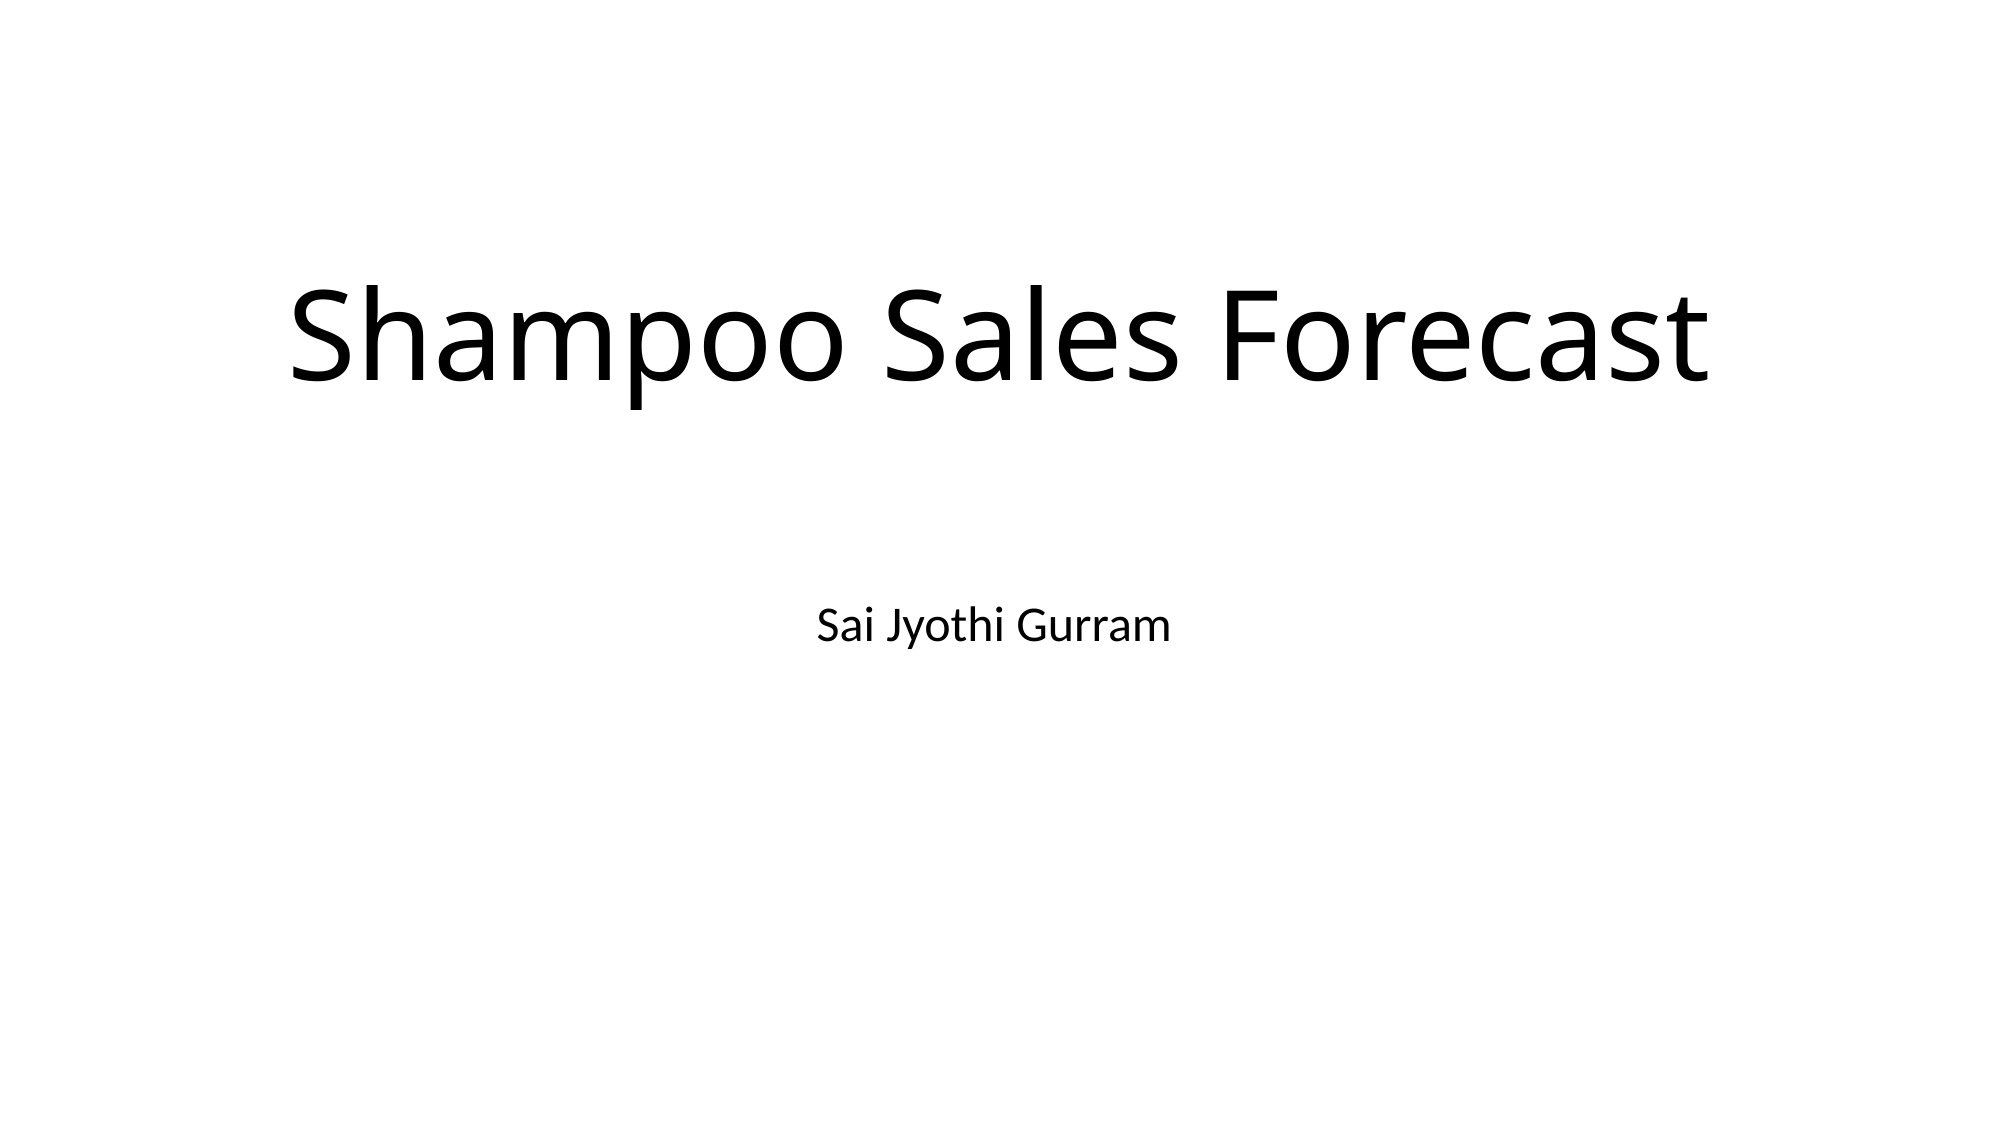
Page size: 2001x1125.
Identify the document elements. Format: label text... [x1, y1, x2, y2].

title Shampoo Sales Forecast [249, 184, 1750, 416]
subtitle Sai Jyothi Gurram [249, 590, 1750, 863]
